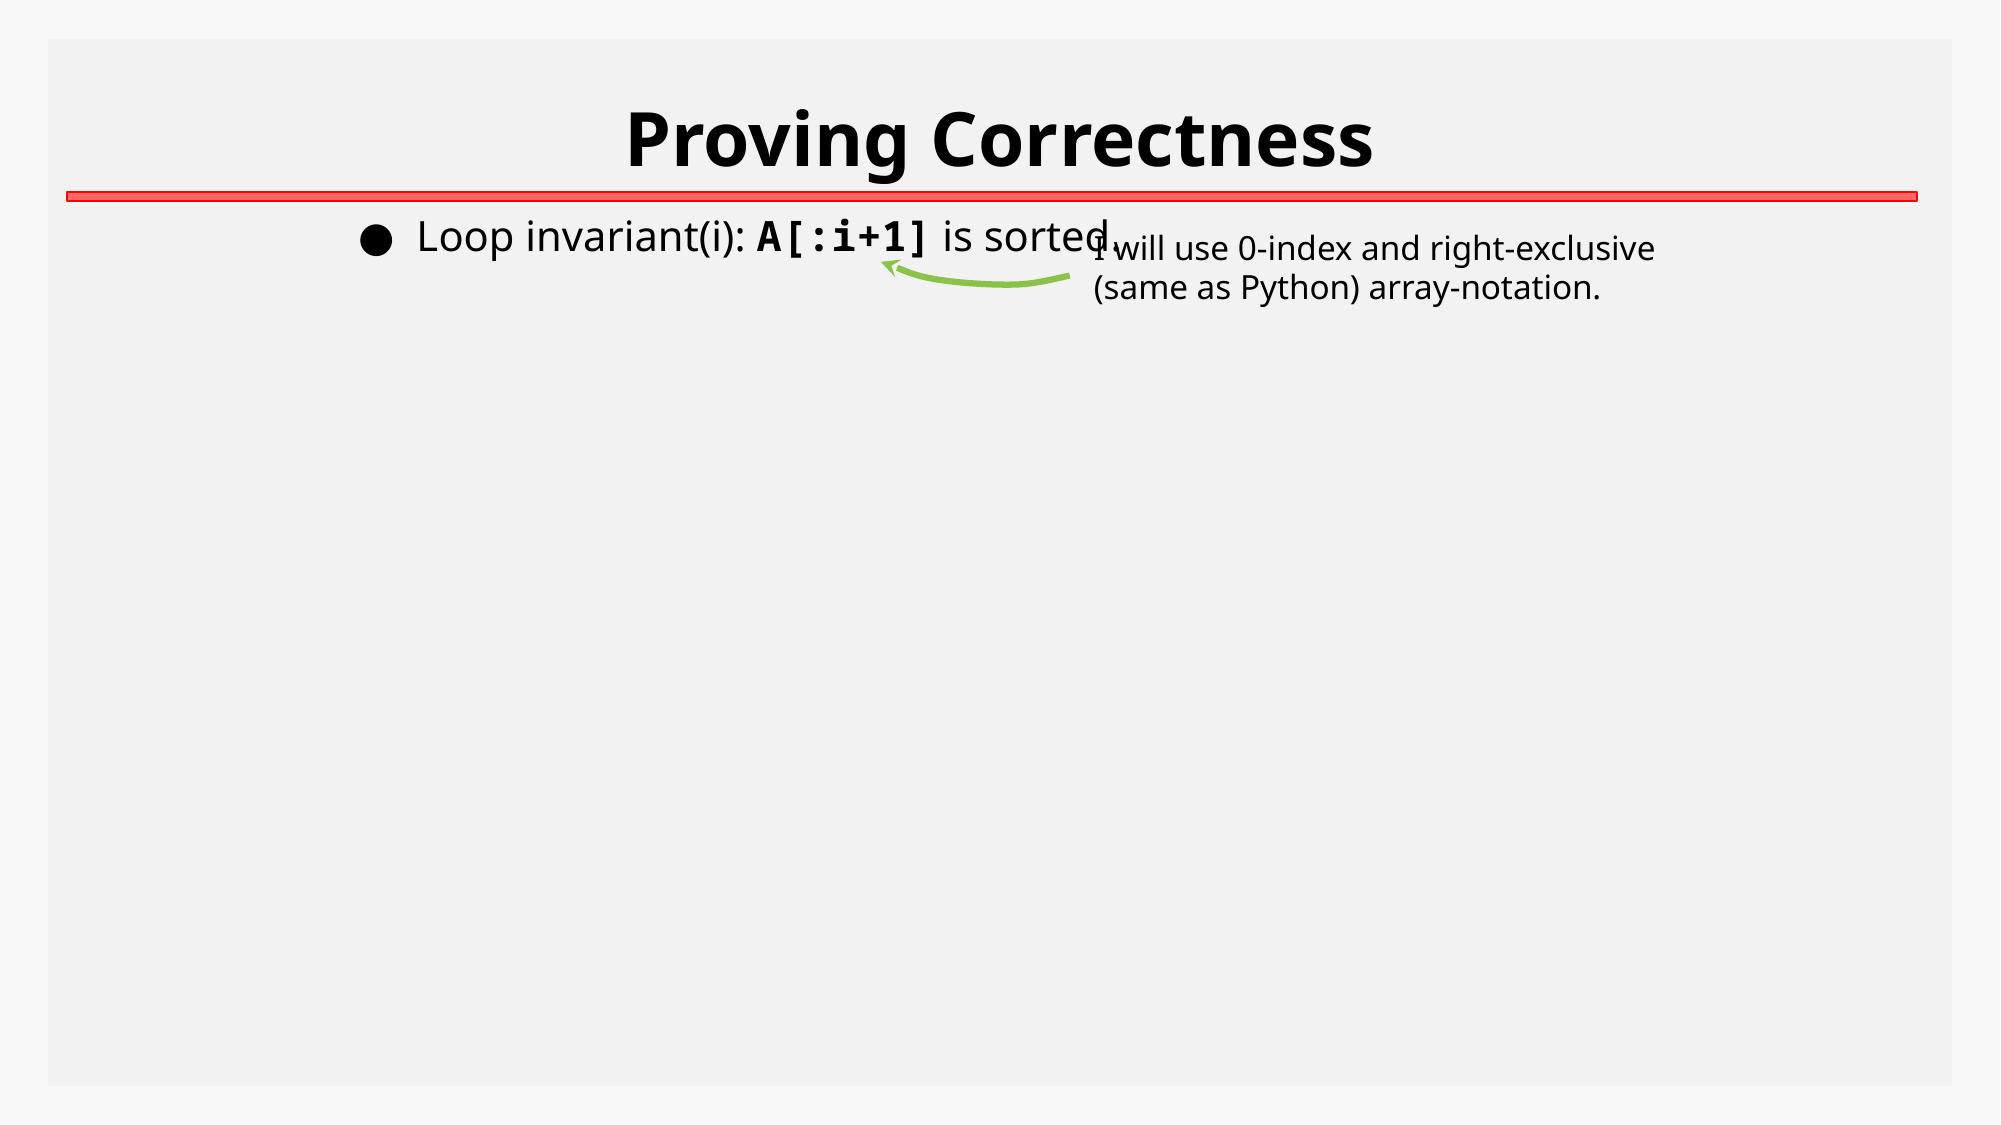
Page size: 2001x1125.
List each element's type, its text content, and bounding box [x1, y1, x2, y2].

text_box I will use 0-index and right-exclusive (same as Python) array-notation. [1078, 207, 1674, 326]
text_box Proving Correctness [326, 76, 1674, 195]
text_box [880, 260, 1070, 285]
text_box Loop invariant(i): A[:i+1] is sorted. [326, 195, 1674, 1049]
